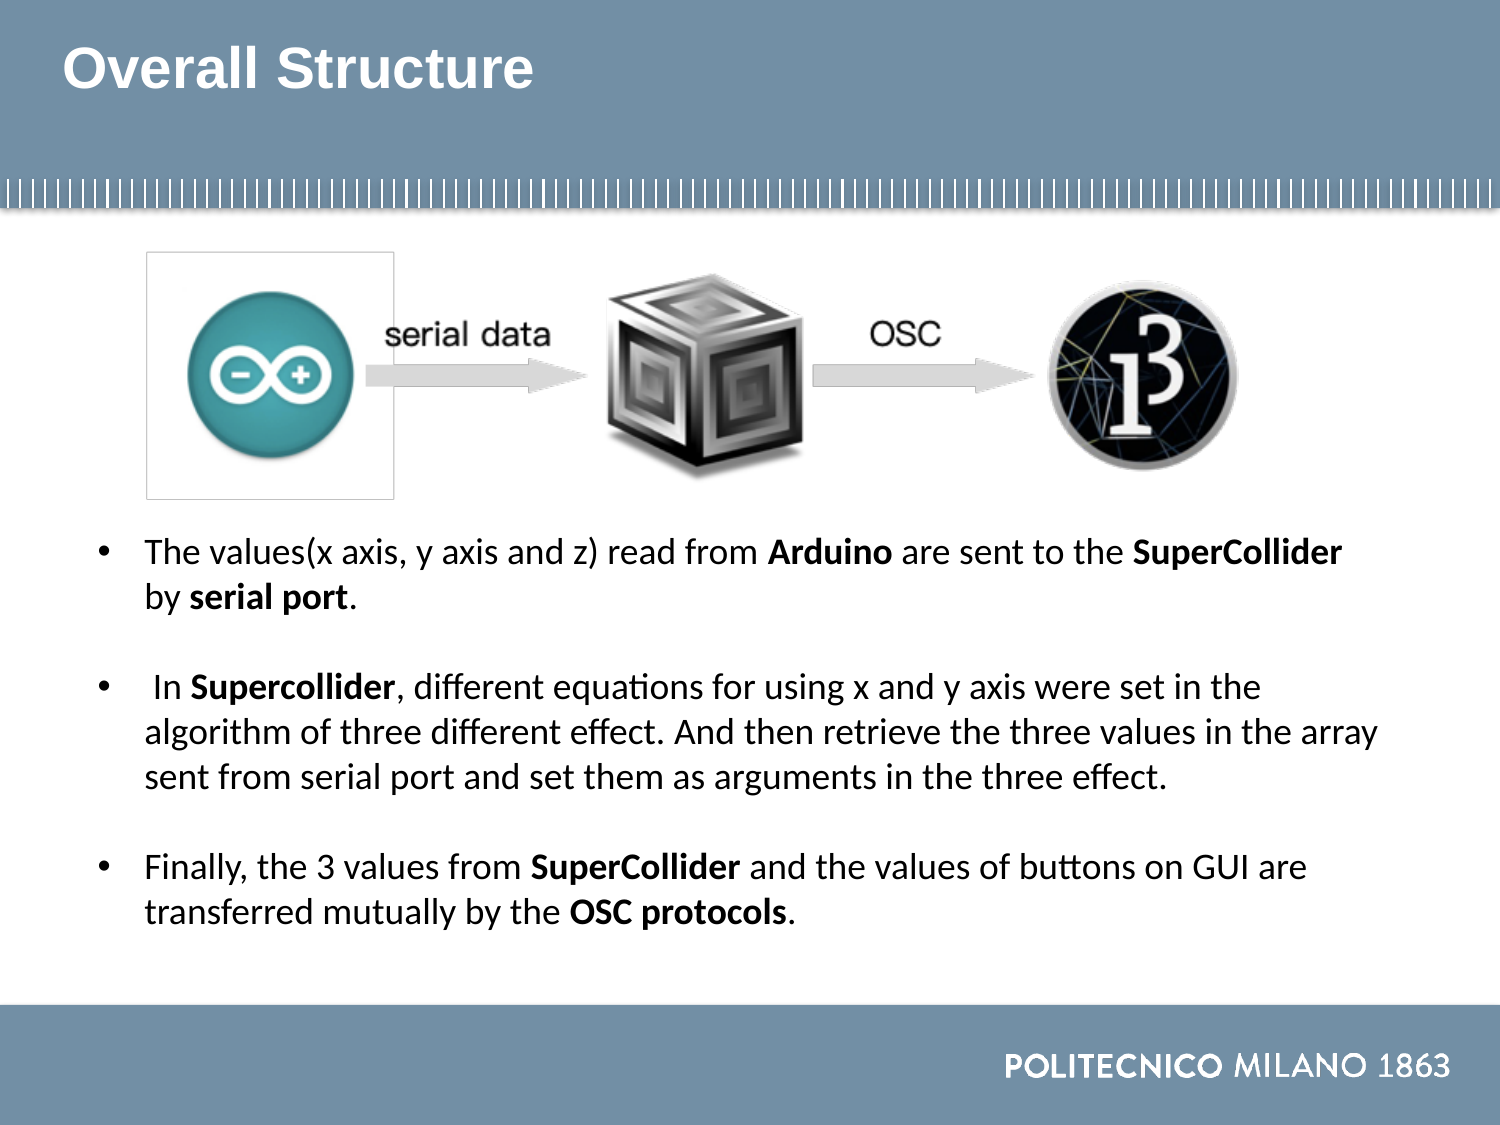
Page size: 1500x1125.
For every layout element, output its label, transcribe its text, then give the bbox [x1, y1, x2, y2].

picture [999, 1041, 1456, 1089]
picture [47, 0, 1500, 822]
text_box The values(x axis, y axis and z) read from Arduino are sent to the SuperCollider by serial port. In Supercollider, different equations for using x and y axis were set in the algorithm of three different effect. And then retrieve the three values in the array sent from serial port and set them as arguments in the three effect. Finally, the 3 values from SuperCollider and the values of buttons on GUI are transferred mutually by the OSC protocols. [82, 829, 1401, 935]
